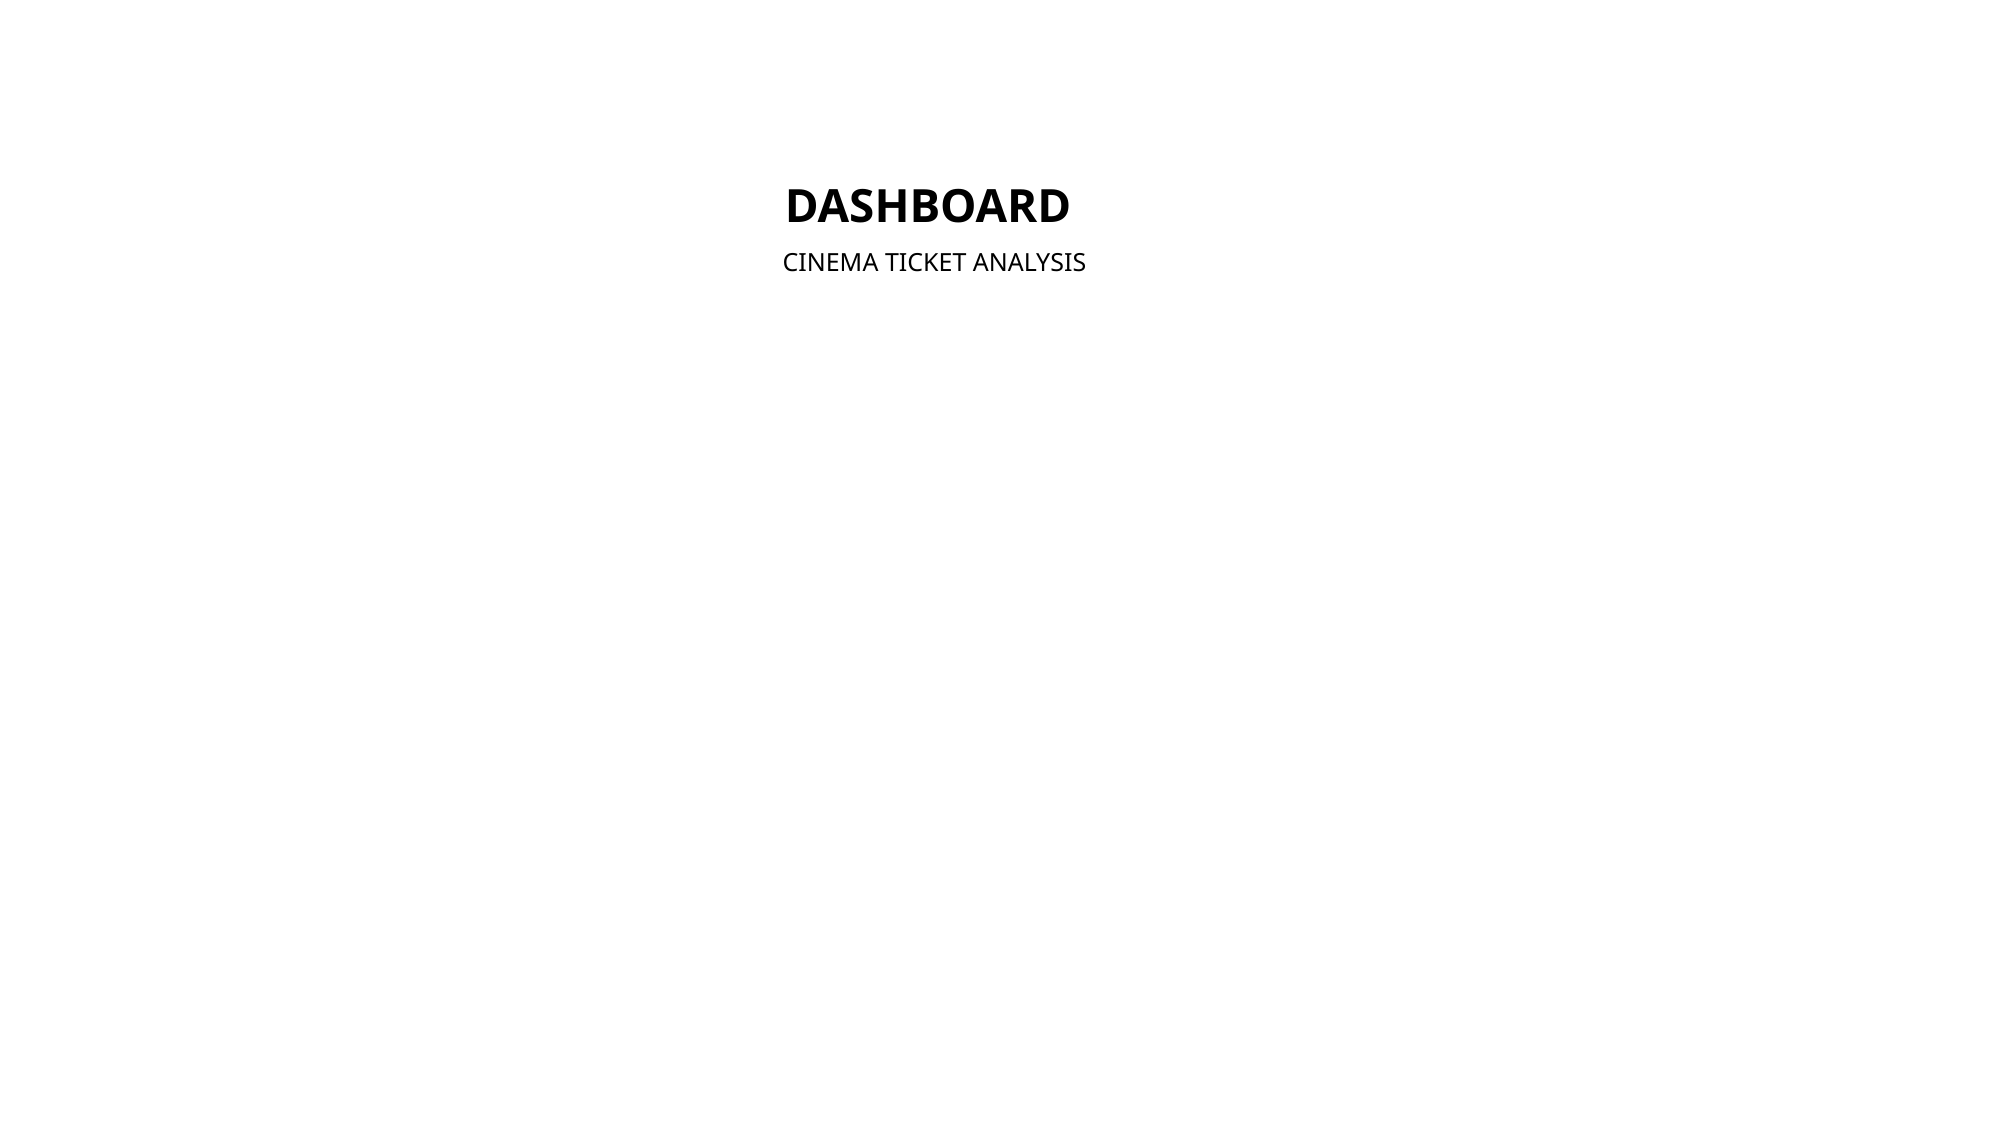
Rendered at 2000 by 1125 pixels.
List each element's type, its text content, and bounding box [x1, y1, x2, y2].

text_box DASHBOARD [415, 172, 1440, 243]
text_box CINEMA TICKET ANALYSIS [778, 242, 1243, 277]
